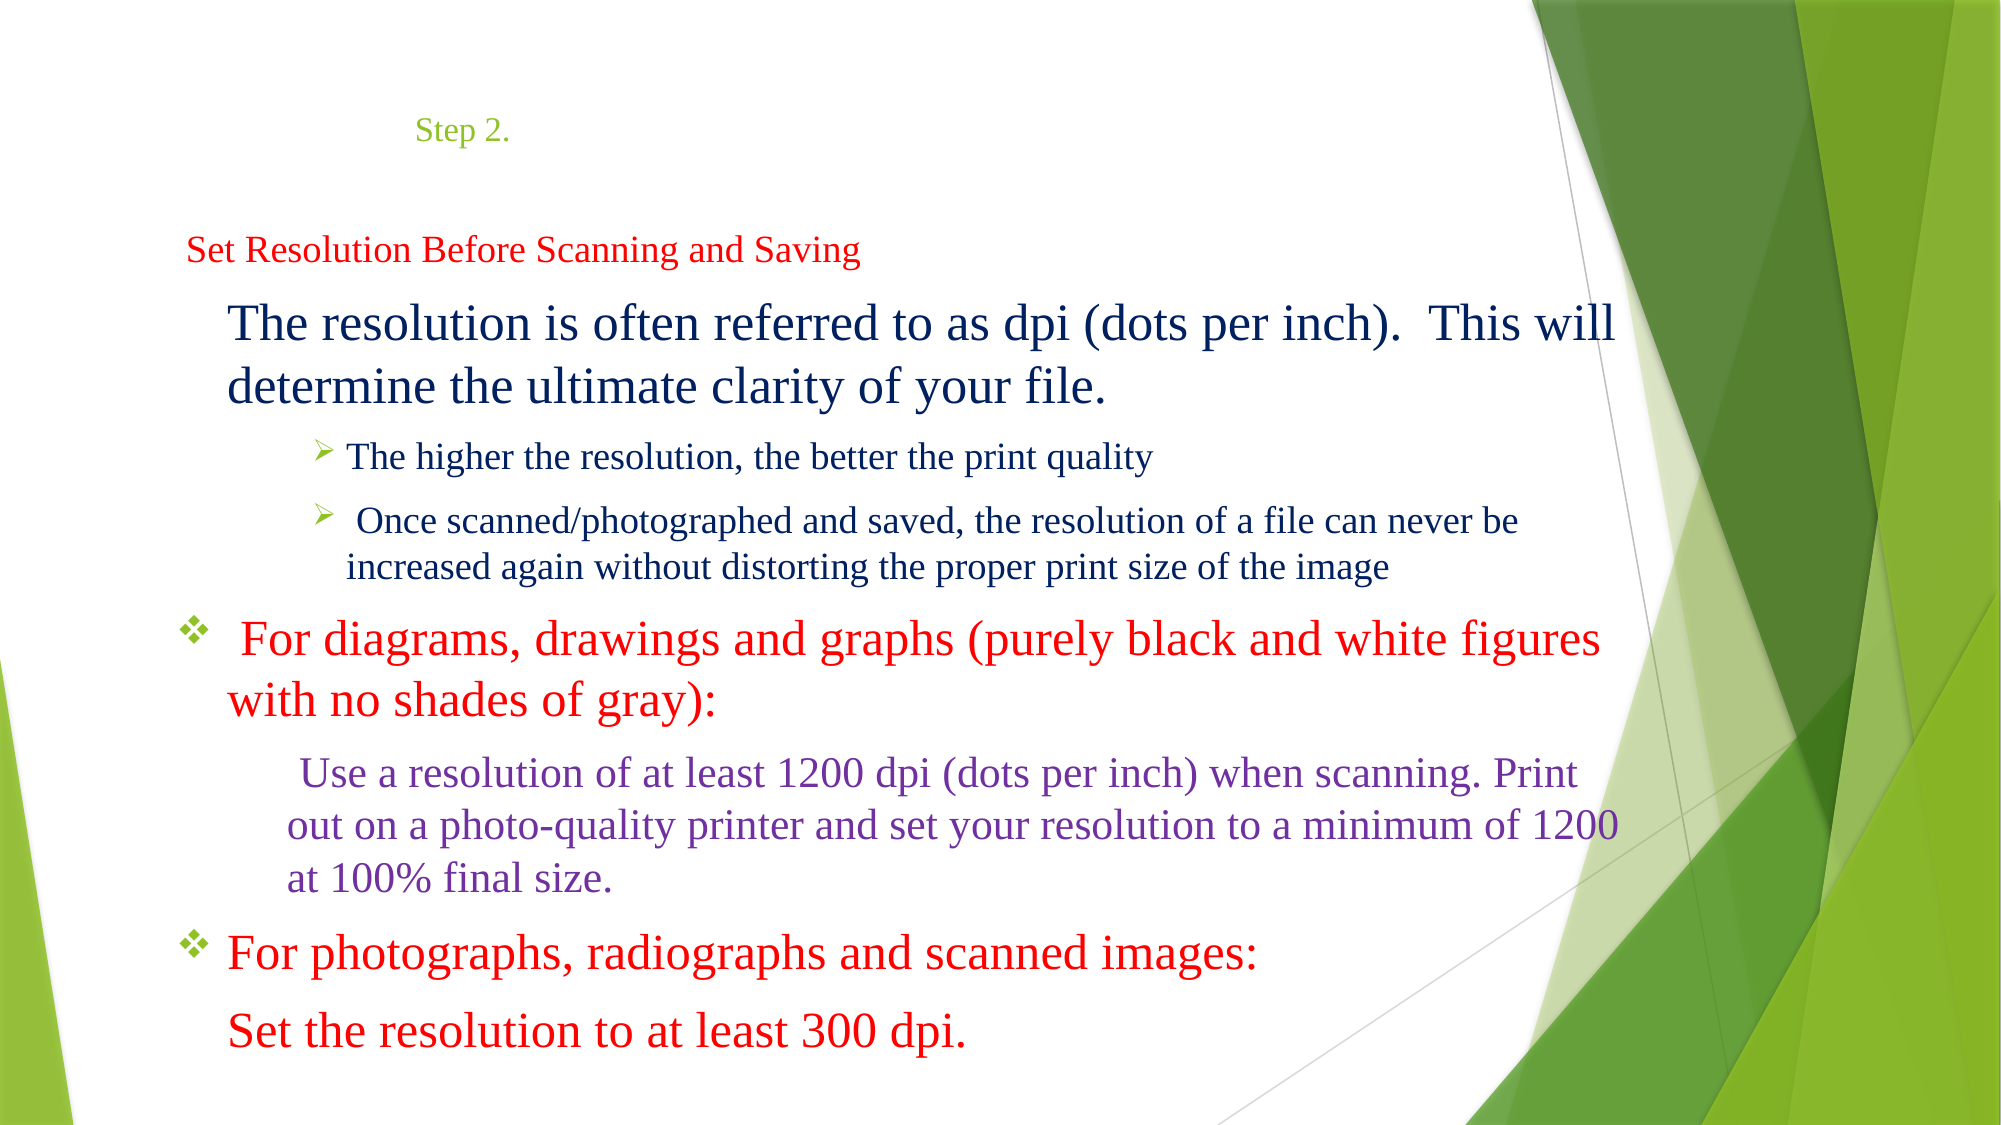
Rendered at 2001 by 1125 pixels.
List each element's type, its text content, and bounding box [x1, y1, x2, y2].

title Step 2. [111, 99, 1522, 199]
list Set Resolution Before Scanning and Saving The resolution is often referred to as dpi (dots per inch). This will determine the ultimate clarity of your file. The higher the resolution, the better the print quality Once scanned/photographed and saved, the resolution of a file can never be increased again without distorting the proper print size of the image For diagrams, drawings and graphs (purely black and white figures with no shades of gray): Use a resolution of at least 1200 dpi (dots per inch) when scanning. Print out on a photo-quality printer and set your resolution to a minimum of 1200 at 100% final size. For photographs, radiographs and scanned images: Set the resolution to at least 300 dpi. [161, 216, 1652, 1067]
